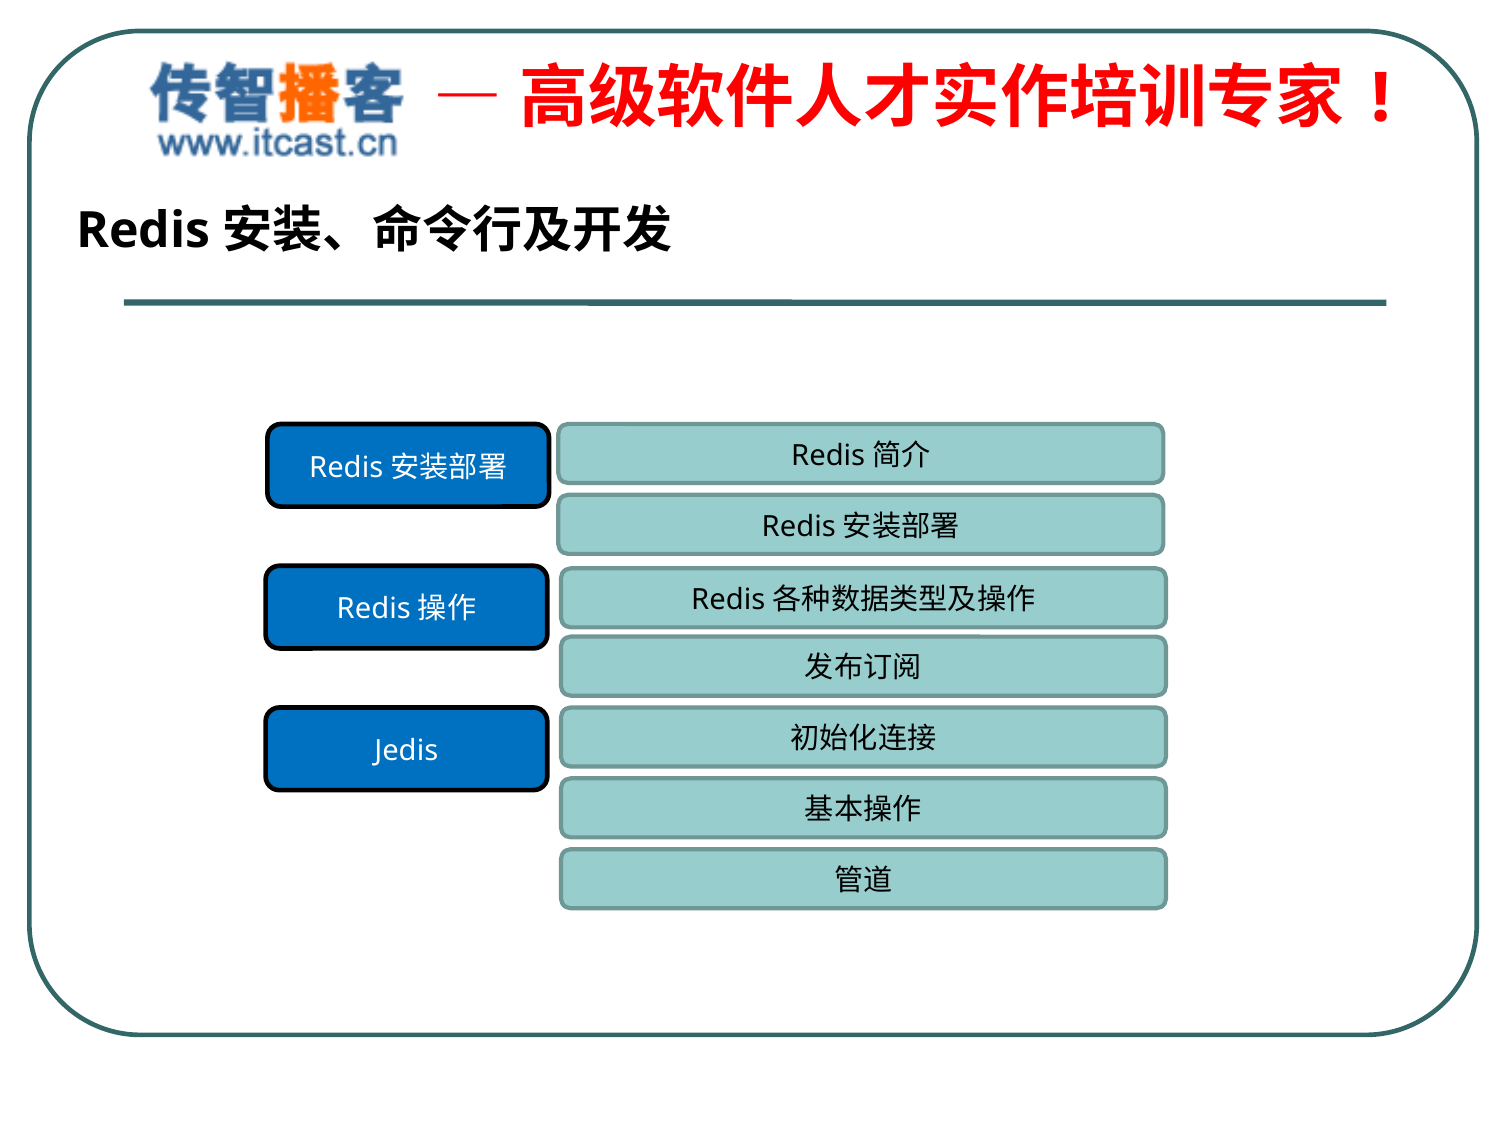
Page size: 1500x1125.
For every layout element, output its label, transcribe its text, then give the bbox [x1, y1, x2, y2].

text_box Jedis [263, 705, 550, 793]
text_box Redis简介 [556, 421, 1166, 486]
text_box Redis各种数据类型及操作 [558, 566, 1169, 630]
text_box Redis安装部署 [556, 492, 1166, 556]
text_box 初始化连接 [558, 705, 1169, 769]
text_box Redis安装、命令行及开发 [37, 190, 711, 297]
text_box 管道 [558, 847, 1169, 911]
text_box 发布订阅 [558, 634, 1169, 698]
text_box Redis安装部署 [265, 421, 552, 509]
text_box 基本操作 [558, 776, 1169, 840]
picture [147, 54, 408, 159]
text_box Redis操作 [263, 563, 550, 651]
